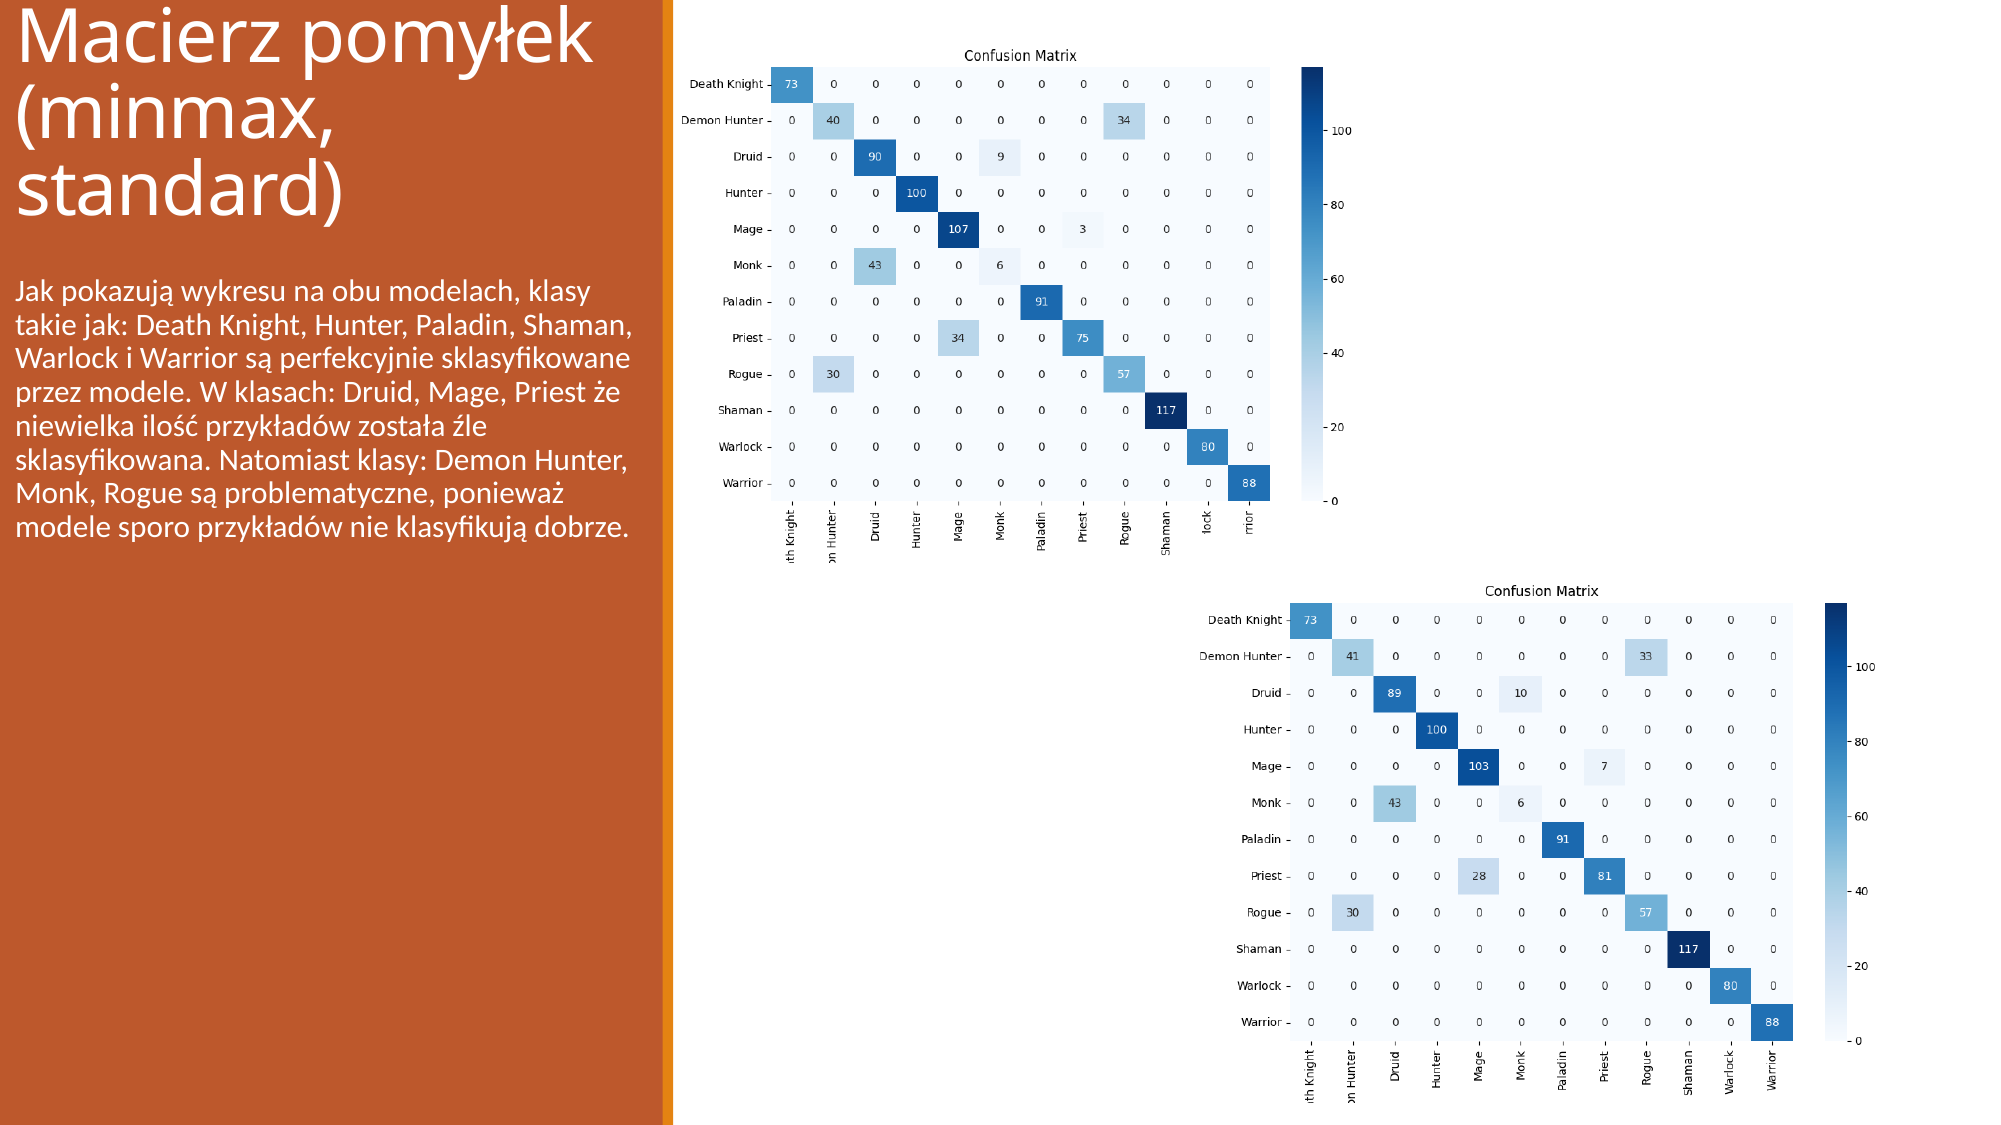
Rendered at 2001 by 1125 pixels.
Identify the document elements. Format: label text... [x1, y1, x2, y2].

title Macierz pomyłek (minmax, standard) [0, 1, 664, 239]
picture [1199, 533, 2000, 1103]
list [674, 0, 1475, 564]
list Jak pokazują wykresu na obu modelach, klasy takie jak: Death Knight, Hunter, Paladin, Shaman, Warlock i Warrior są perfekcyjnie sklasyfikowane przez modele. W klasach: Druid, Mage, Priest że niewielka ilość przykładów została źle sklasyfikowana. Natomiast klasy: Demon Hunter, Monk, Rogue są problematyczne, ponieważ modele sporo przykładów nie klasyfikują dobrze. [0, 267, 664, 858]
